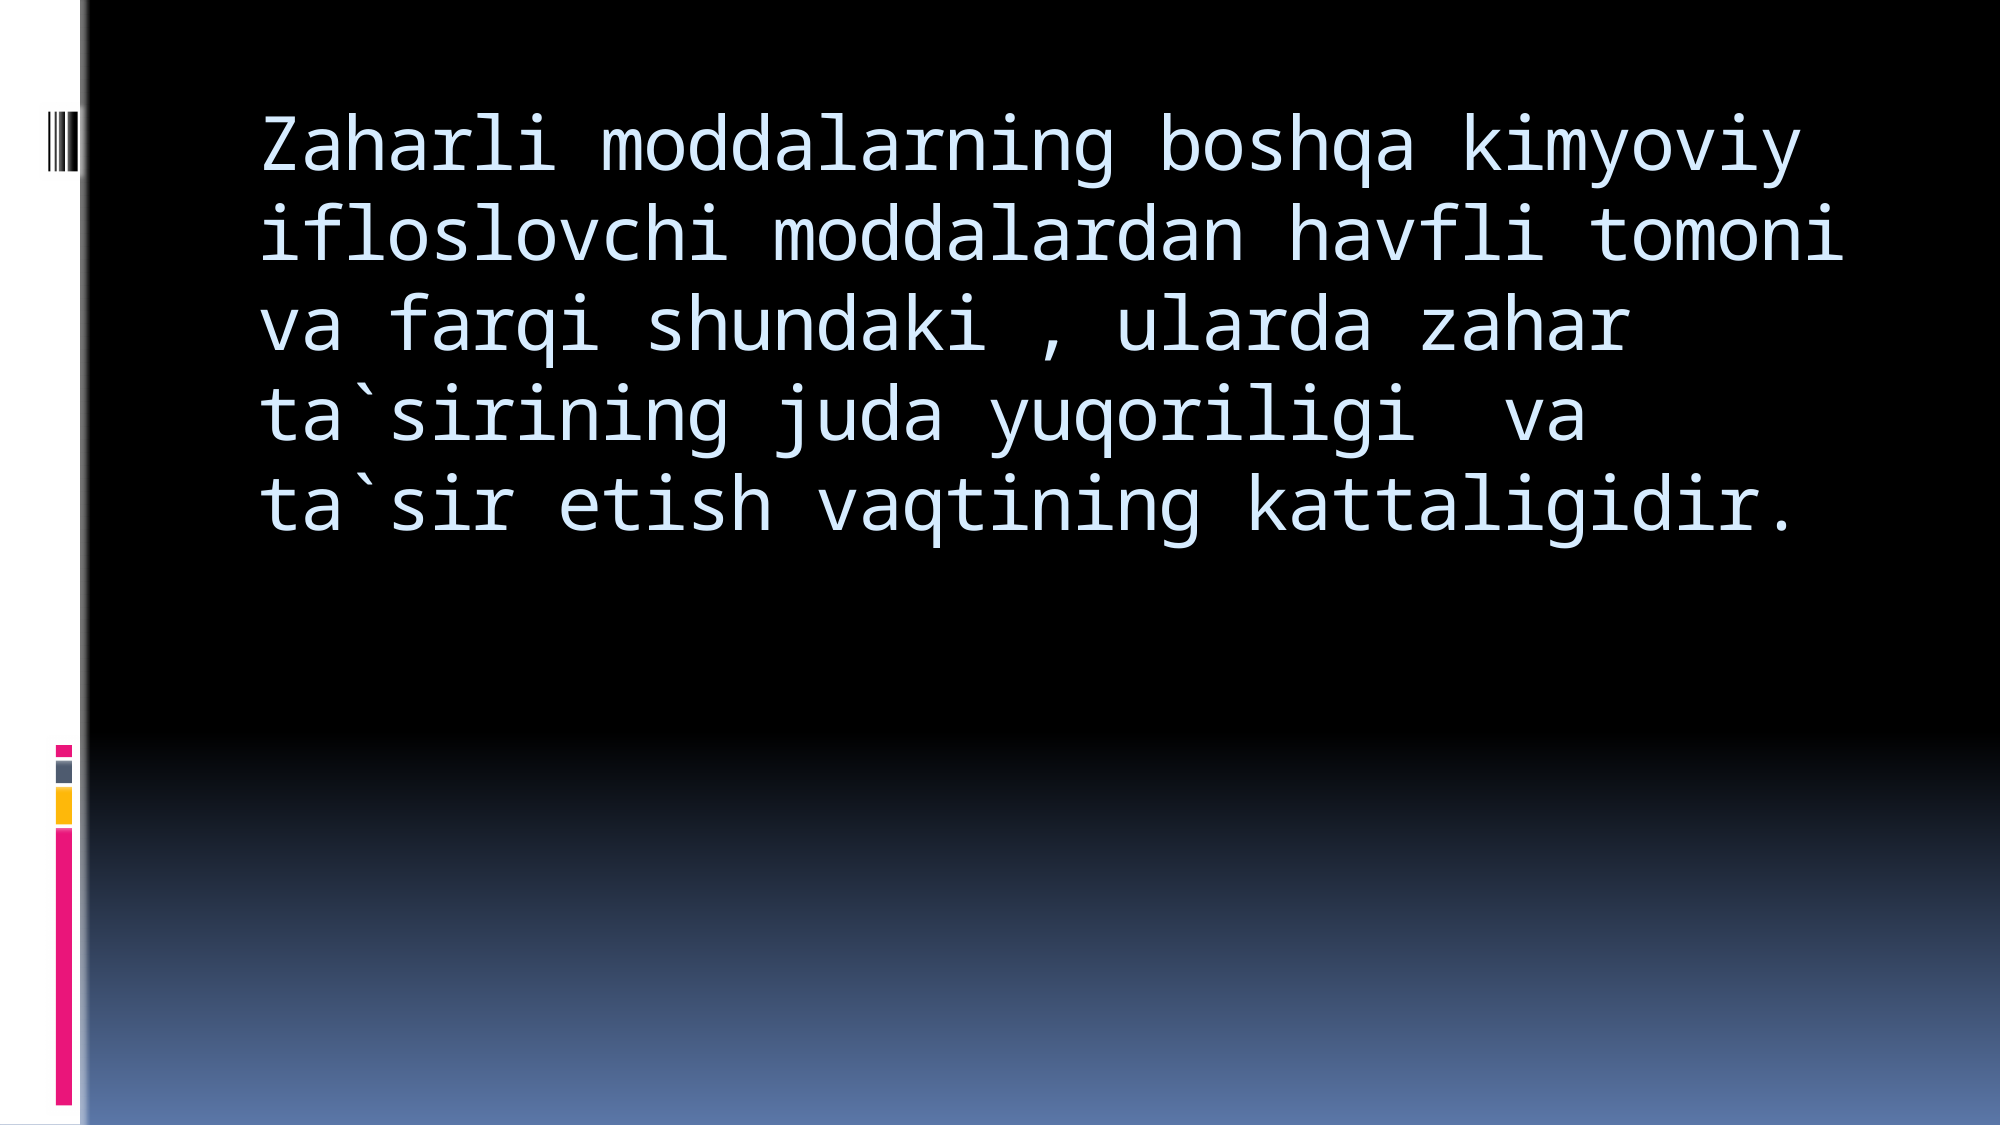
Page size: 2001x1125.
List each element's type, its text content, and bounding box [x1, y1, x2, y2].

title Zaharli moddalarning boshqa kimyoviy ifloslovchi moddalardan havfli tomoni va farqi shundaki , ularda zahar ta`sirining juda yuqoriligi va ta`sir etish vaqtining kattaligidir. [242, 88, 1885, 867]
